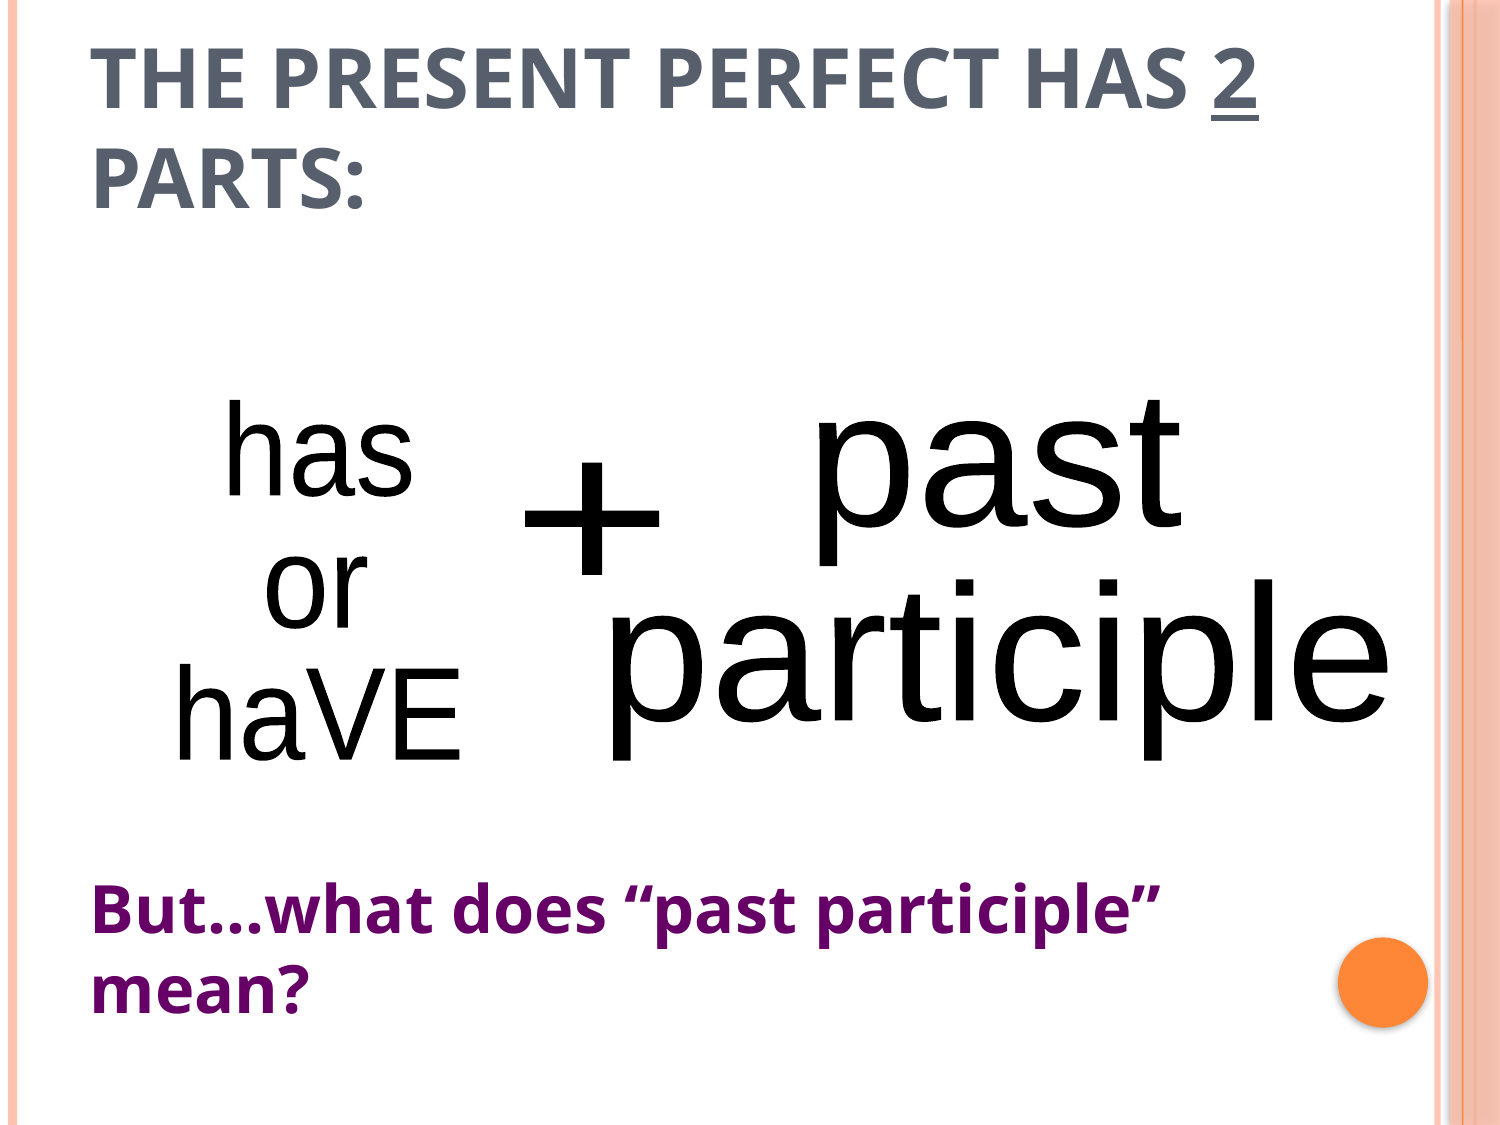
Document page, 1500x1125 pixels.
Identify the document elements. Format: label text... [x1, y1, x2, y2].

text_box But...what does “past participle” mean? [74, 859, 1413, 1034]
title The present perfect has 2 parts: [75, 45, 1500, 233]
